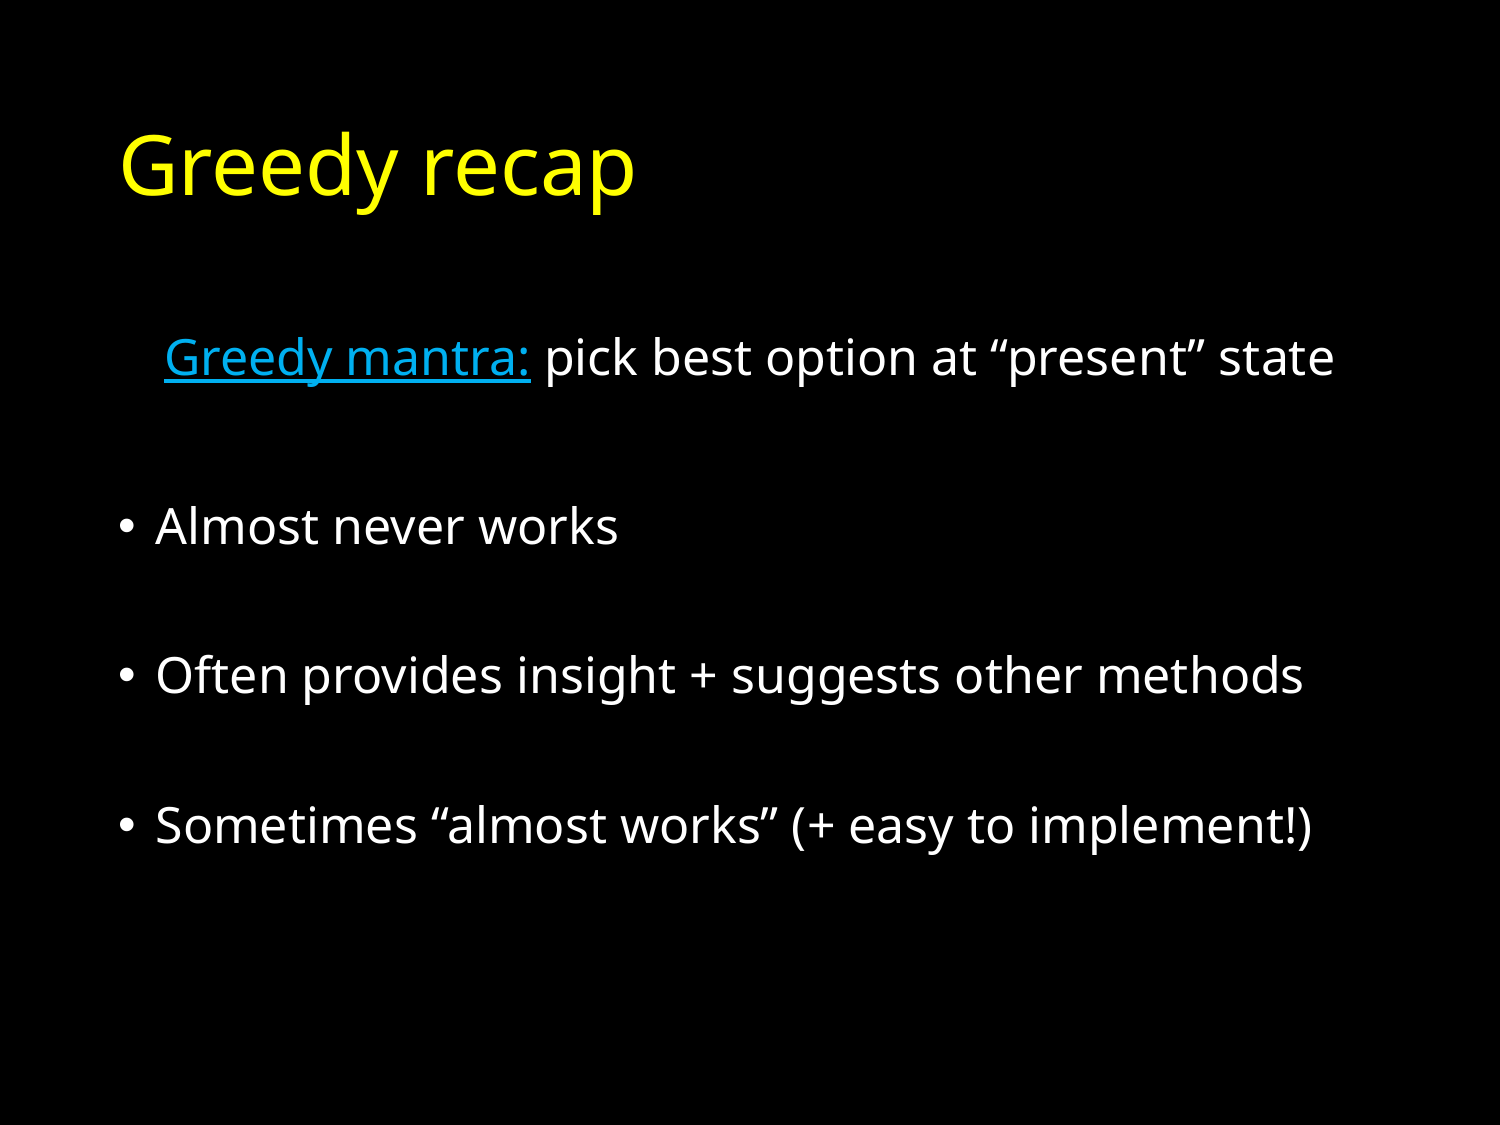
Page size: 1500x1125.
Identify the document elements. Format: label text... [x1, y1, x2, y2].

list Almost never works Often provides insight + suggests other methods Sometimes “almost works” (+ easy to implement!) [103, 493, 1397, 932]
title Greedy recap [103, 59, 1397, 278]
text_box Greedy mantra: pick best option at “present” state [103, 324, 1397, 400]
